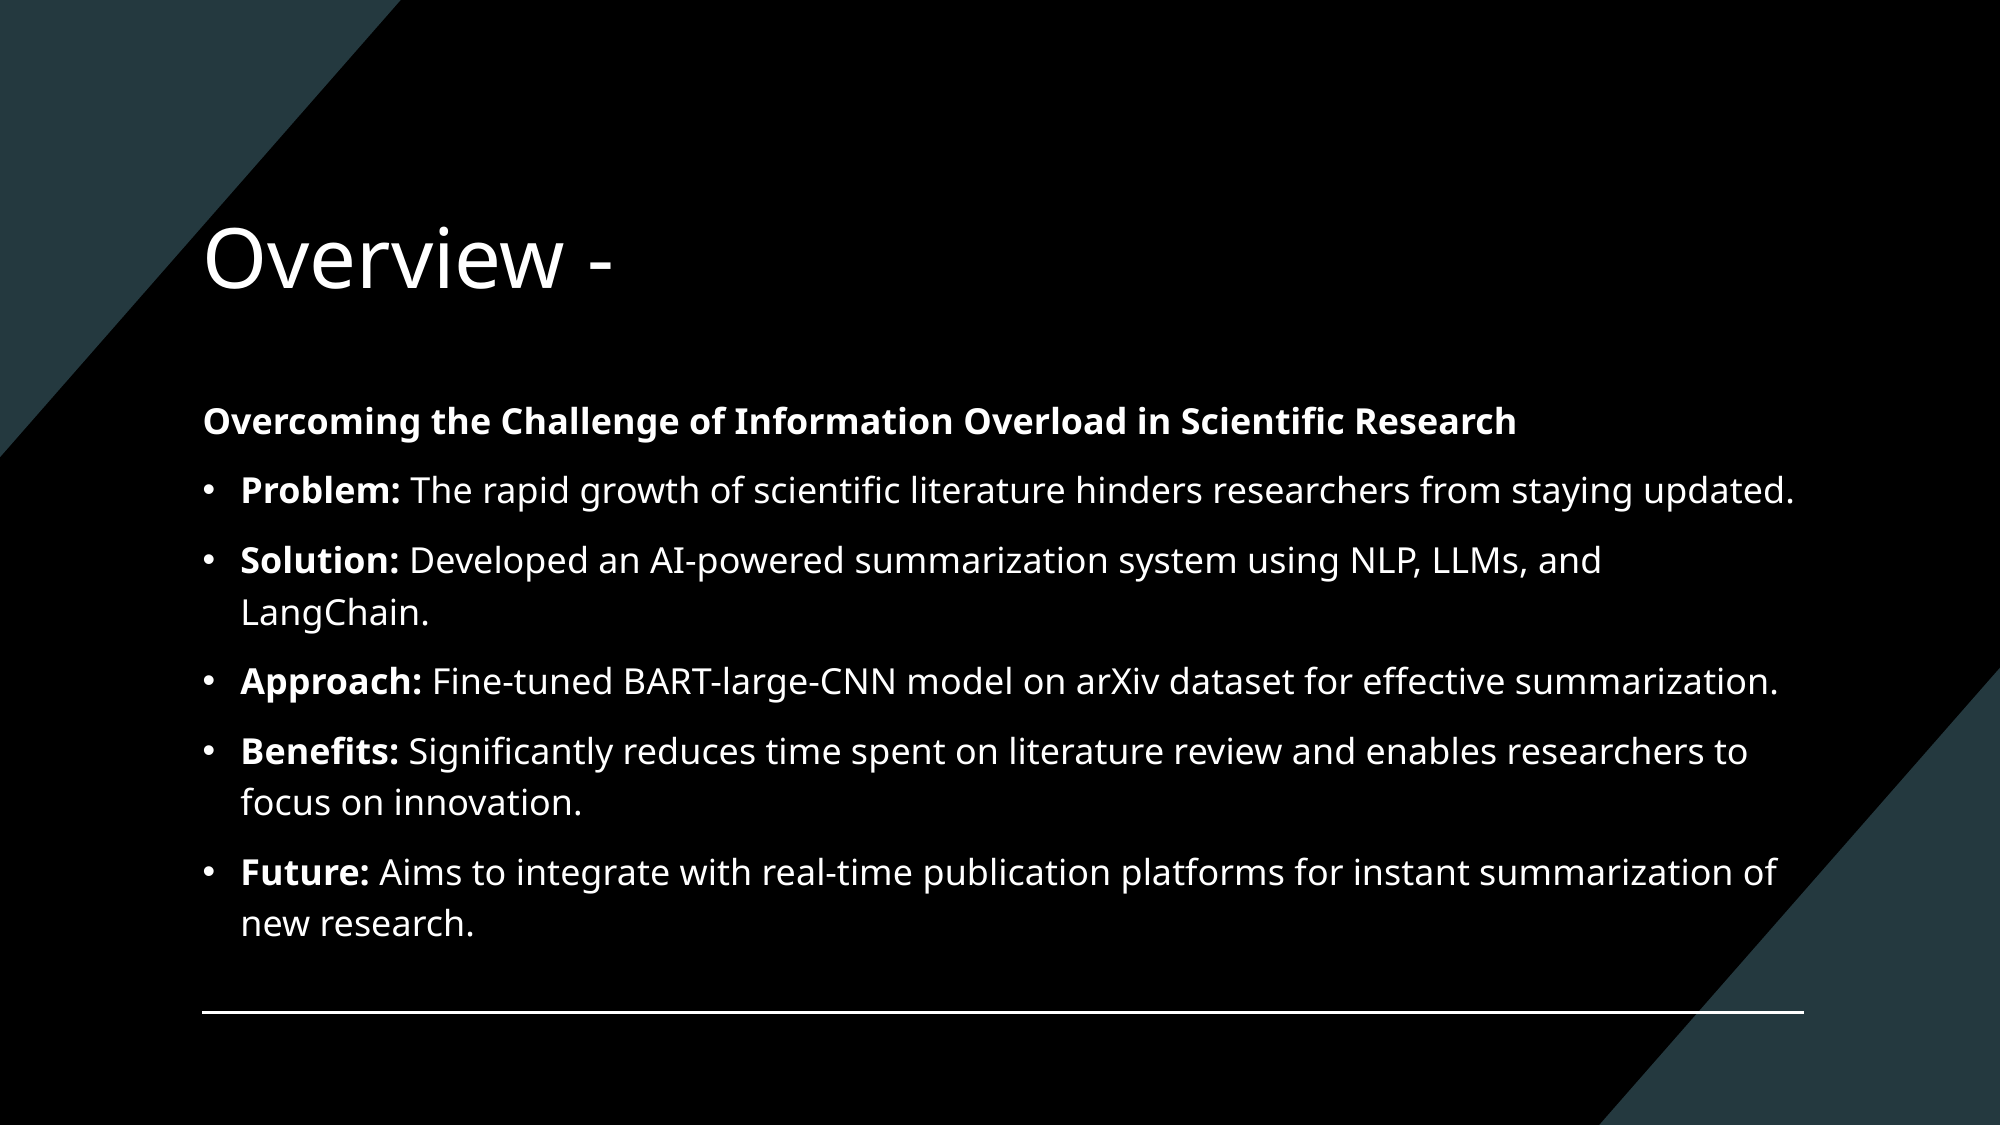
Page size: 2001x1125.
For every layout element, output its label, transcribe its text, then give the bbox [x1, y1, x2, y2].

title Overview - [187, 143, 1813, 367]
list Overcoming the Challenge of Information Overload in Scientific Research Problem: The rapid growth of scientific literature hinders researchers from staying updated. Solution: Developed an AI-powered summarization system using NLP, LLMs, and LangChain. Approach: Fine-tuned BART-large-CNN model on arXiv dataset for effective summarization. Benefits: Significantly reduces time spent on literature review and enables researchers to focus on innovation. Future: Aims to integrate with real-time publication platforms for instant summarization of new research. [187, 382, 1813, 968]
